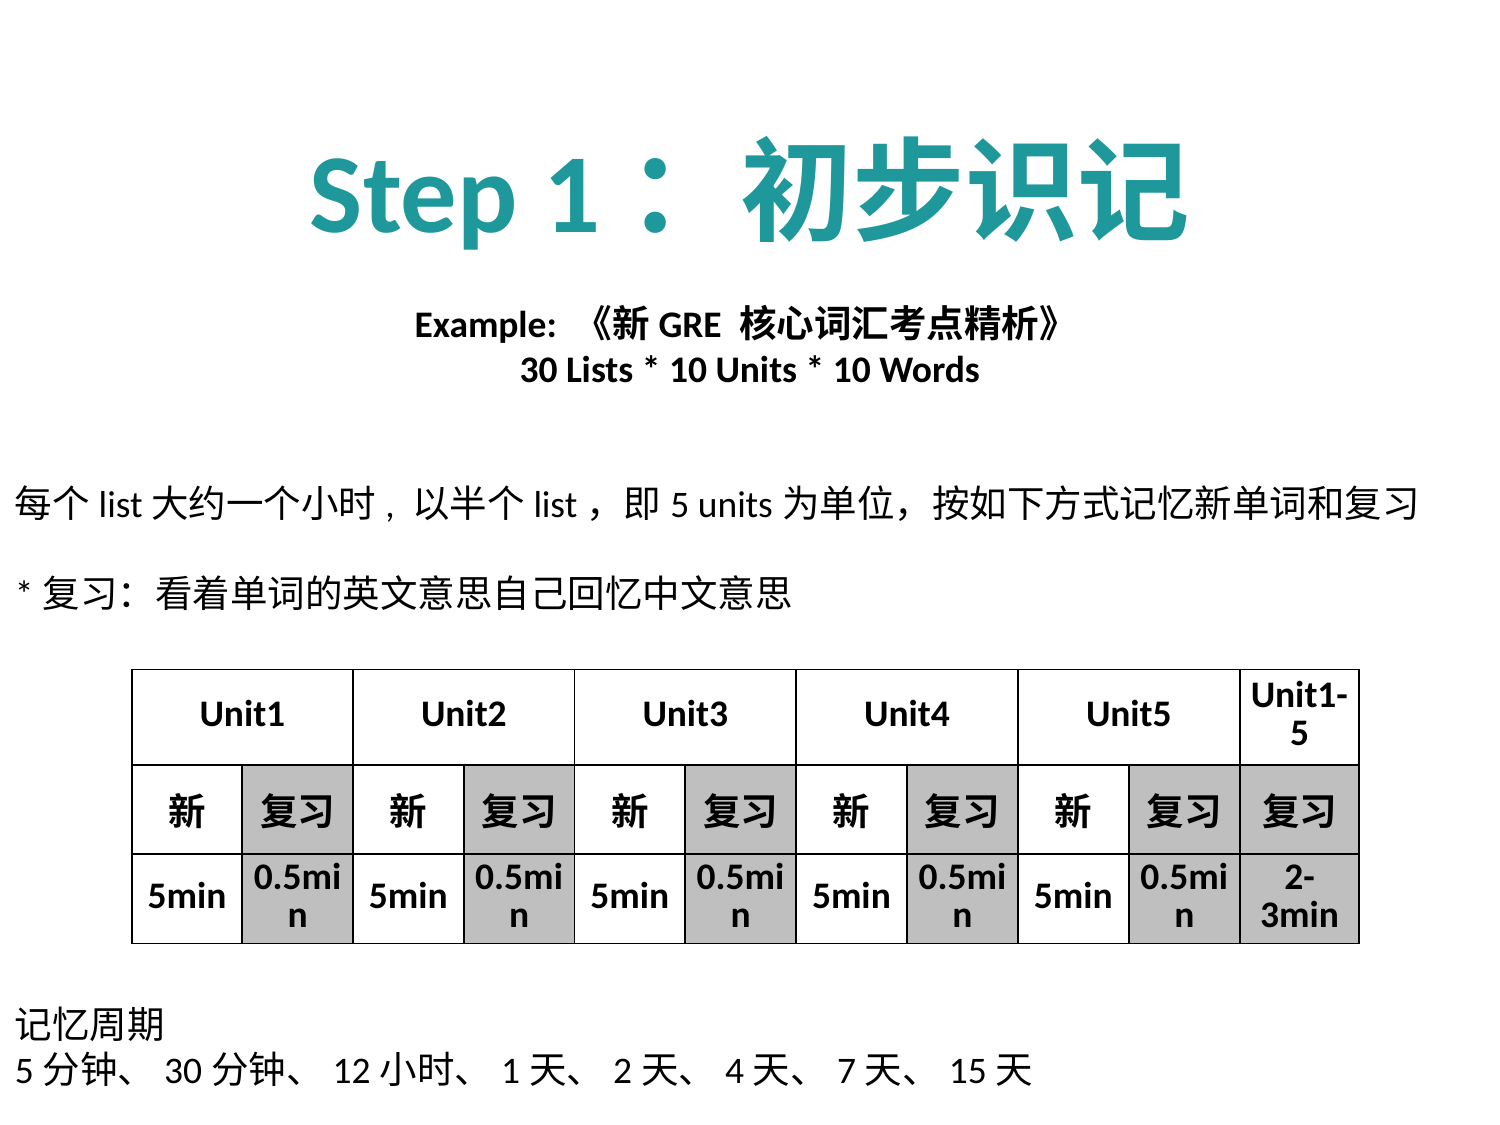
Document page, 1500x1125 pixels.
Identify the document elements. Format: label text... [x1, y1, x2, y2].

table_cell 新 [575, 766, 684, 853]
table_cell 新 [354, 766, 463, 853]
table_cell 新 [1019, 766, 1128, 853]
table_cell 0.5min [908, 855, 1017, 943]
table_cell 0.5min [1130, 855, 1239, 943]
table_cell 复习 [686, 766, 795, 853]
table_cell 5min [797, 855, 906, 943]
table_cell 复习 [1241, 766, 1358, 853]
text_box 记忆周期 5分钟、30分钟、12小时、1天、2天、4天、7天、15天 [0, 993, 1476, 1099]
table_cell 复习 [243, 766, 352, 853]
table_cell 0.5min [243, 855, 352, 943]
table_header Unit1-5 [1241, 670, 1358, 764]
table_header Unit1 [133, 670, 352, 764]
text_box Step 1：初步识记 Example: 《新GRE 核心词汇考点精析》 30 Lists * 10 Units * 10 Words 每个list大约一个小时, 以半个list，即5 units为单位，按如下方式记忆新单词和复习 *复习：看着单词的英文意思自己回忆中文意思 [0, 0, 1500, 668]
table_cell 5min [1019, 855, 1128, 943]
table_cell 2-3min [1241, 855, 1358, 943]
table_cell 新 [133, 766, 241, 853]
table_cell 5min [575, 855, 684, 943]
table_cell 0.5min [465, 855, 574, 943]
table_cell 5min [133, 855, 241, 943]
table_header Unit4 [797, 670, 1017, 764]
table_header Unit5 [1019, 670, 1239, 764]
table_cell 5min [354, 855, 463, 943]
table_header Unit2 [354, 670, 574, 764]
table_cell 0.5min [686, 855, 795, 943]
table_header Unit3 [575, 670, 795, 764]
table_cell 复习 [465, 766, 574, 853]
table_cell 复习 [908, 766, 1017, 853]
table_cell 新 [797, 766, 906, 853]
table_cell 复习 [1130, 766, 1239, 853]
